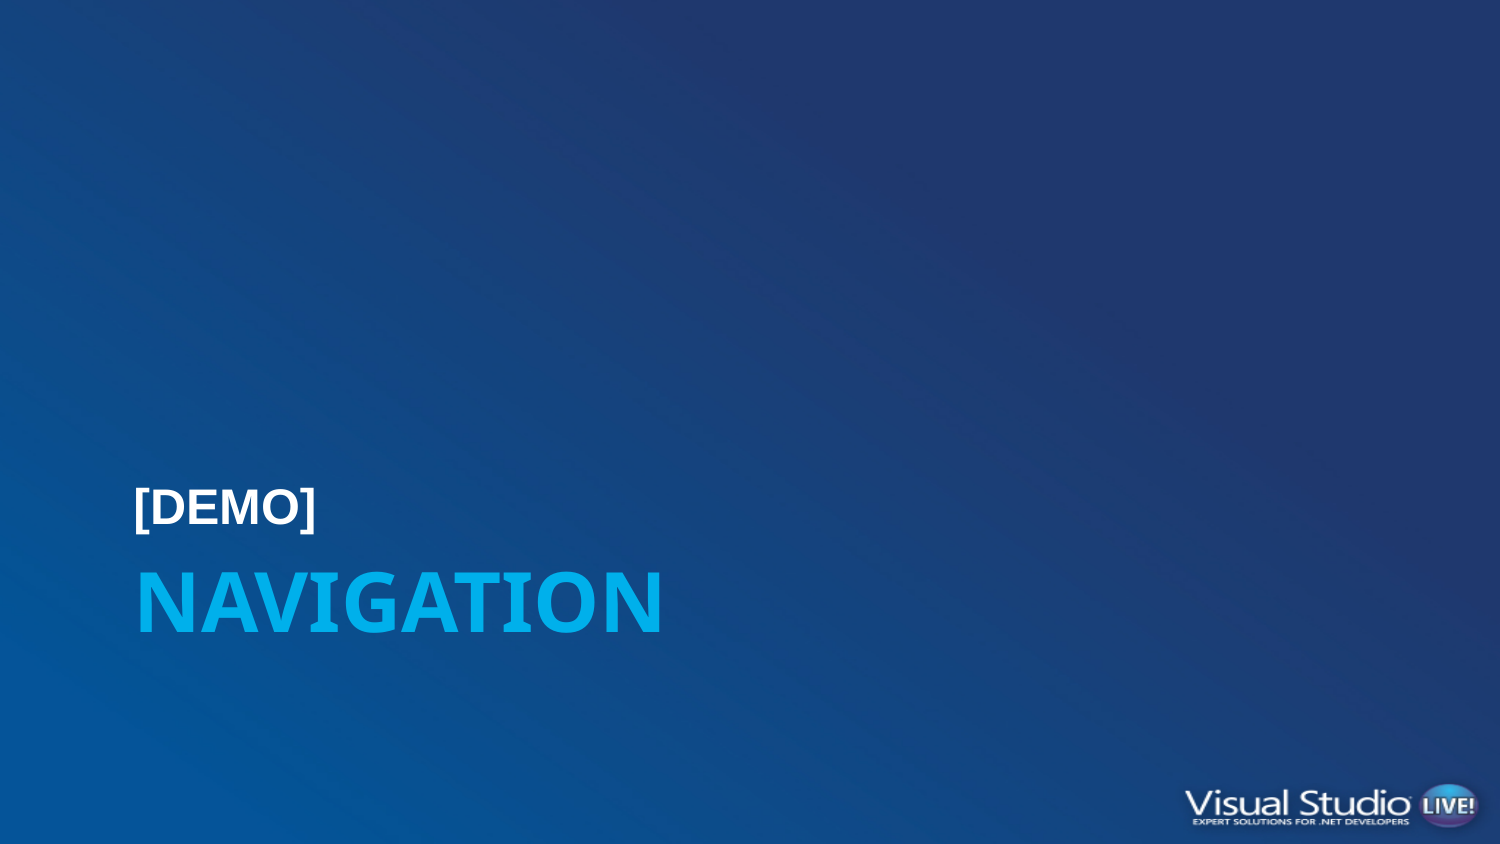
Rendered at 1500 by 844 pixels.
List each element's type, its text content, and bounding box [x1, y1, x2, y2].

list [DEMO] [118, 357, 1394, 543]
picture [0, 0, 1500, 844]
title Navigation [118, 543, 1394, 710]
